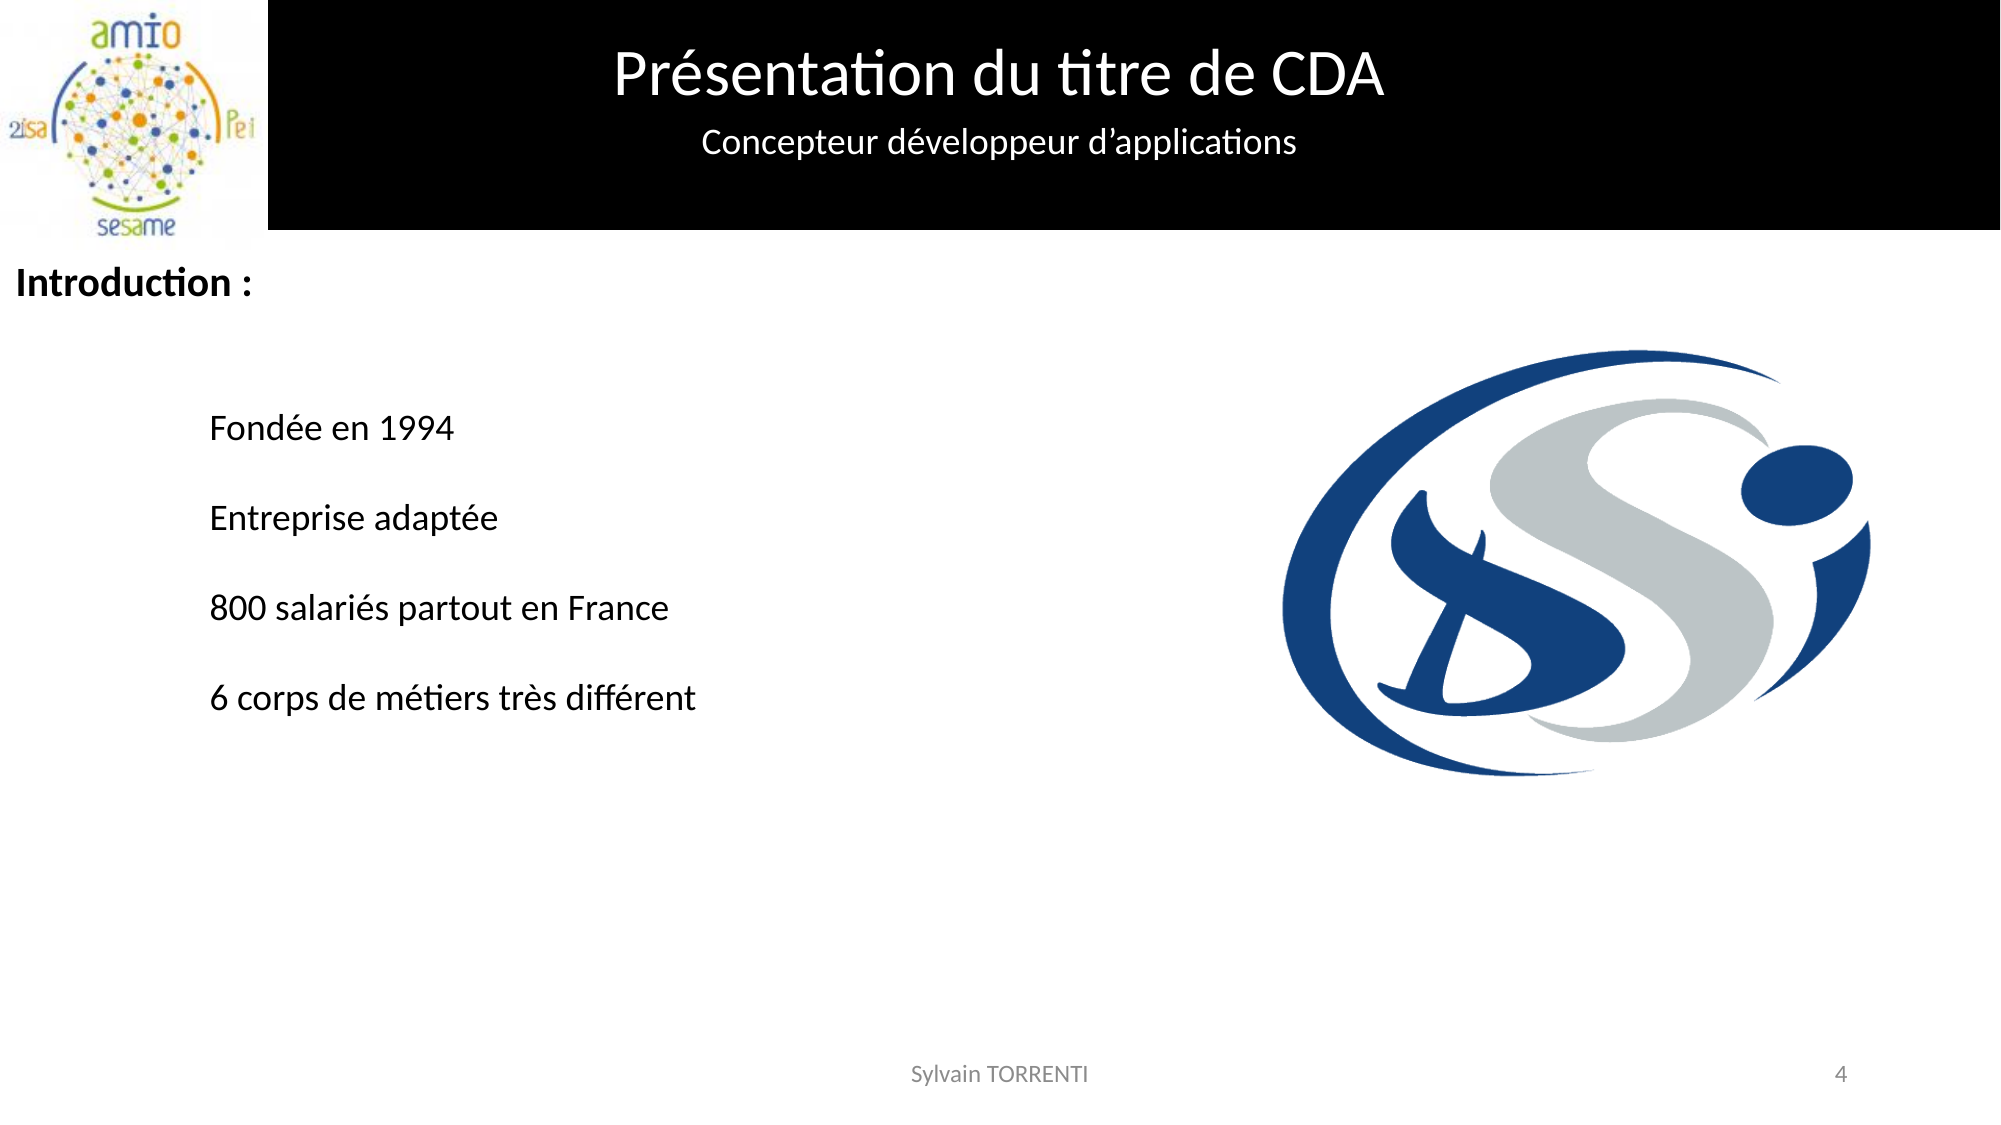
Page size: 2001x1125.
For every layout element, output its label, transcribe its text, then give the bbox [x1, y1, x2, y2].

slide_number 4 [1412, 1042, 1863, 1103]
picture [0, 0, 268, 247]
footer Sylvain TORRENTI [662, 1042, 1338, 1103]
text_box Introduction : [0, 247, 269, 313]
text_box Fondée en 1994 Entreprise adaptée 800 salariés partout en France 6 corps de métiers très différent [194, 395, 713, 726]
picture [1251, 340, 1899, 785]
